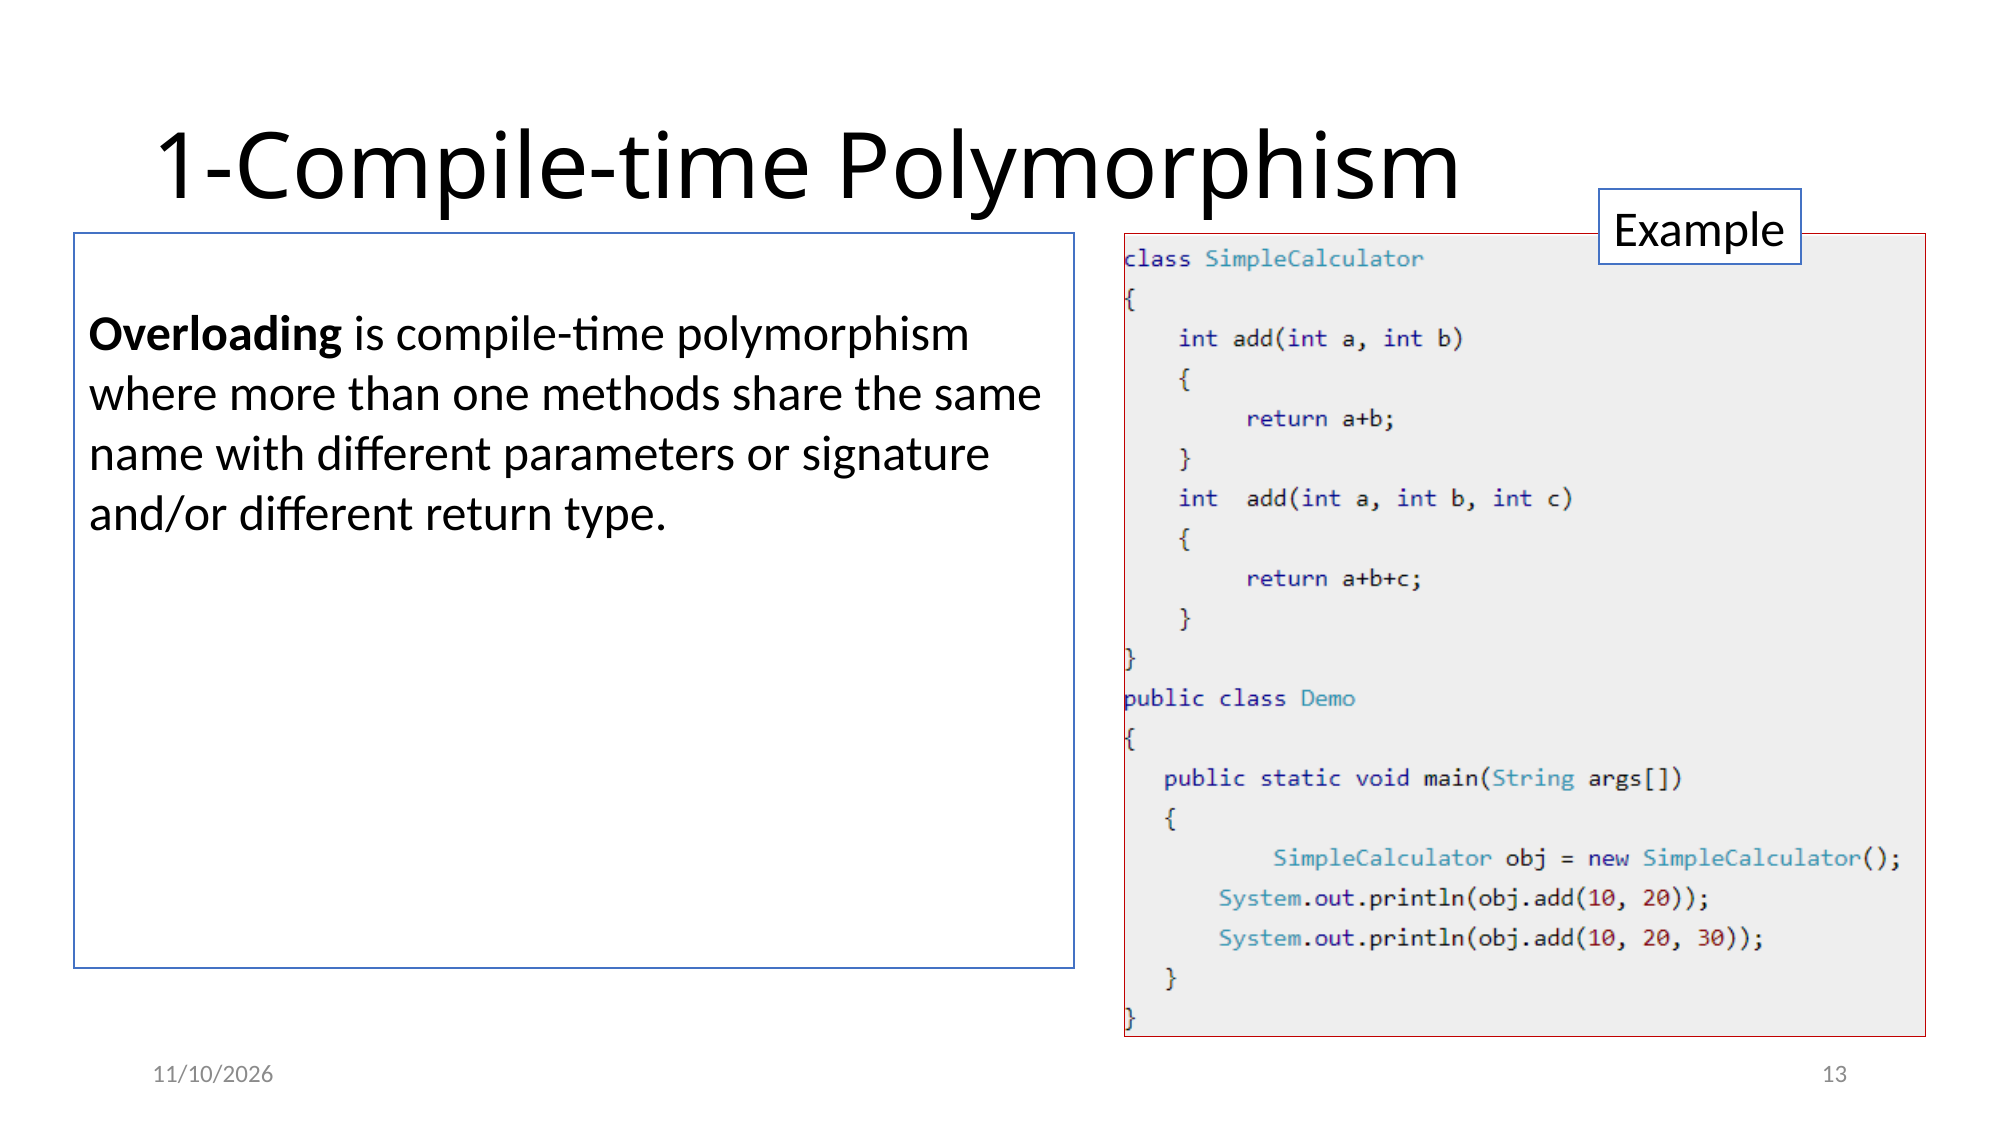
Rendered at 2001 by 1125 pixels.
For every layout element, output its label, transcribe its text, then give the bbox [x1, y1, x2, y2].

text_box Example [1598, 188, 1802, 233]
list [1124, 233, 1926, 1037]
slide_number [137, 1042, 588, 1103]
title 1-Compile-time Polymorphism [137, 59, 1863, 278]
slide_number 13 [1412, 1042, 1863, 1103]
text_box Overloading is compile-time polymorphism where more than one methods share the same name with different parameters or signature and/or different return type. [73, 232, 1075, 969]
